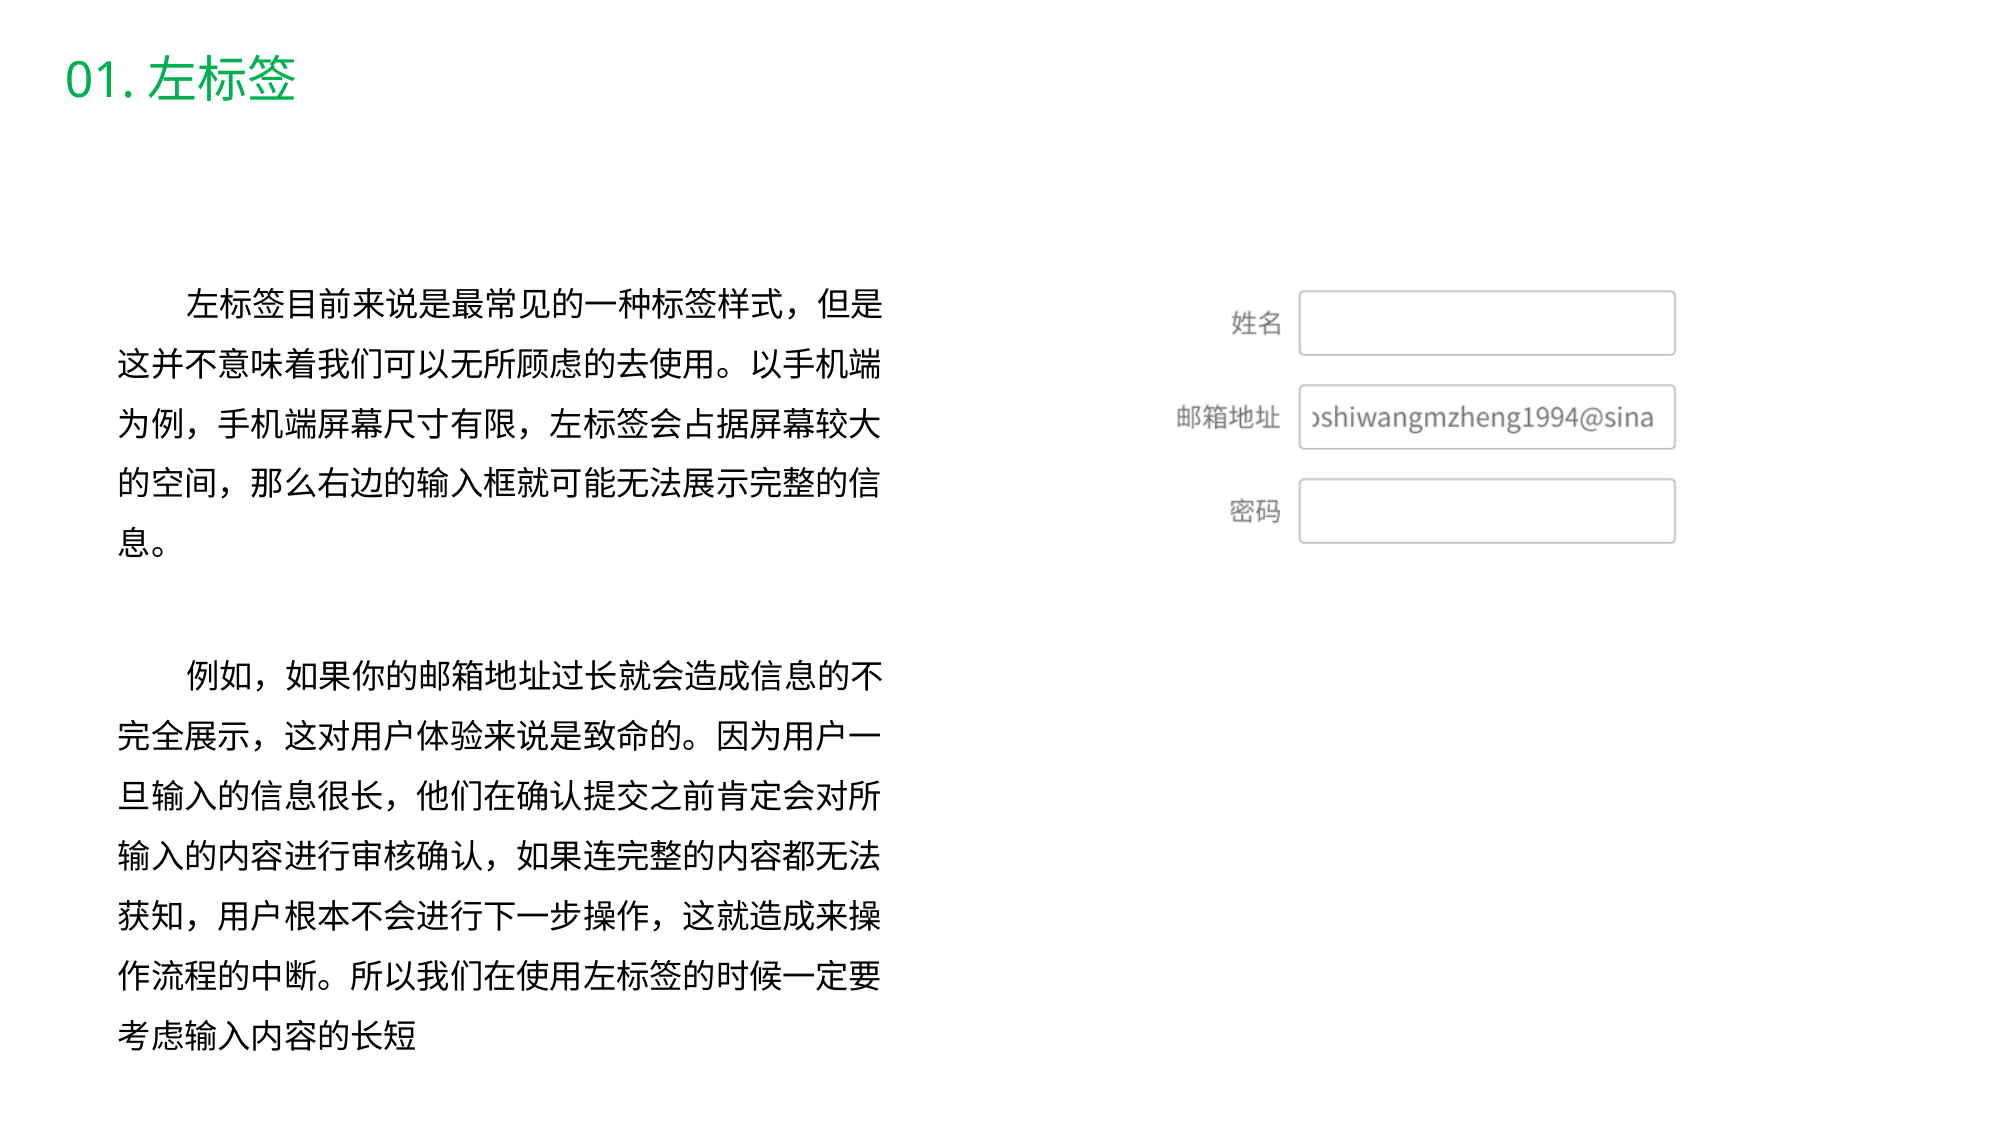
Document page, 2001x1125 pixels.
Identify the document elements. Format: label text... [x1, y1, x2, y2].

list 左标签目前来说是最常见的一种标签样式，但是这并不意味着我们可以无所顾虑的去使用。以手机端为例，手机端屏幕尺寸有限，左标签会占据屏幕较大的空间，那么右边的输入框就可能无法展示完整的信息。 例如，如果你的邮箱地址过长就会造成信息的不完全展示，这对用户体验来说是致命的。因为用户一旦输入的信息很长，他们在确认提交之前肯定会对所输入的内容进行审核确认，如果连完整的内容都无法获知，用户根本不会进行下一步操作，这就造成来操作流程的中断。所以我们在使用左标签的时候一定要考虑输入内容的长短 [102, 255, 905, 1038]
text_box 01.左标签 [49, 24, 1967, 130]
picture [1041, 229, 1792, 606]
